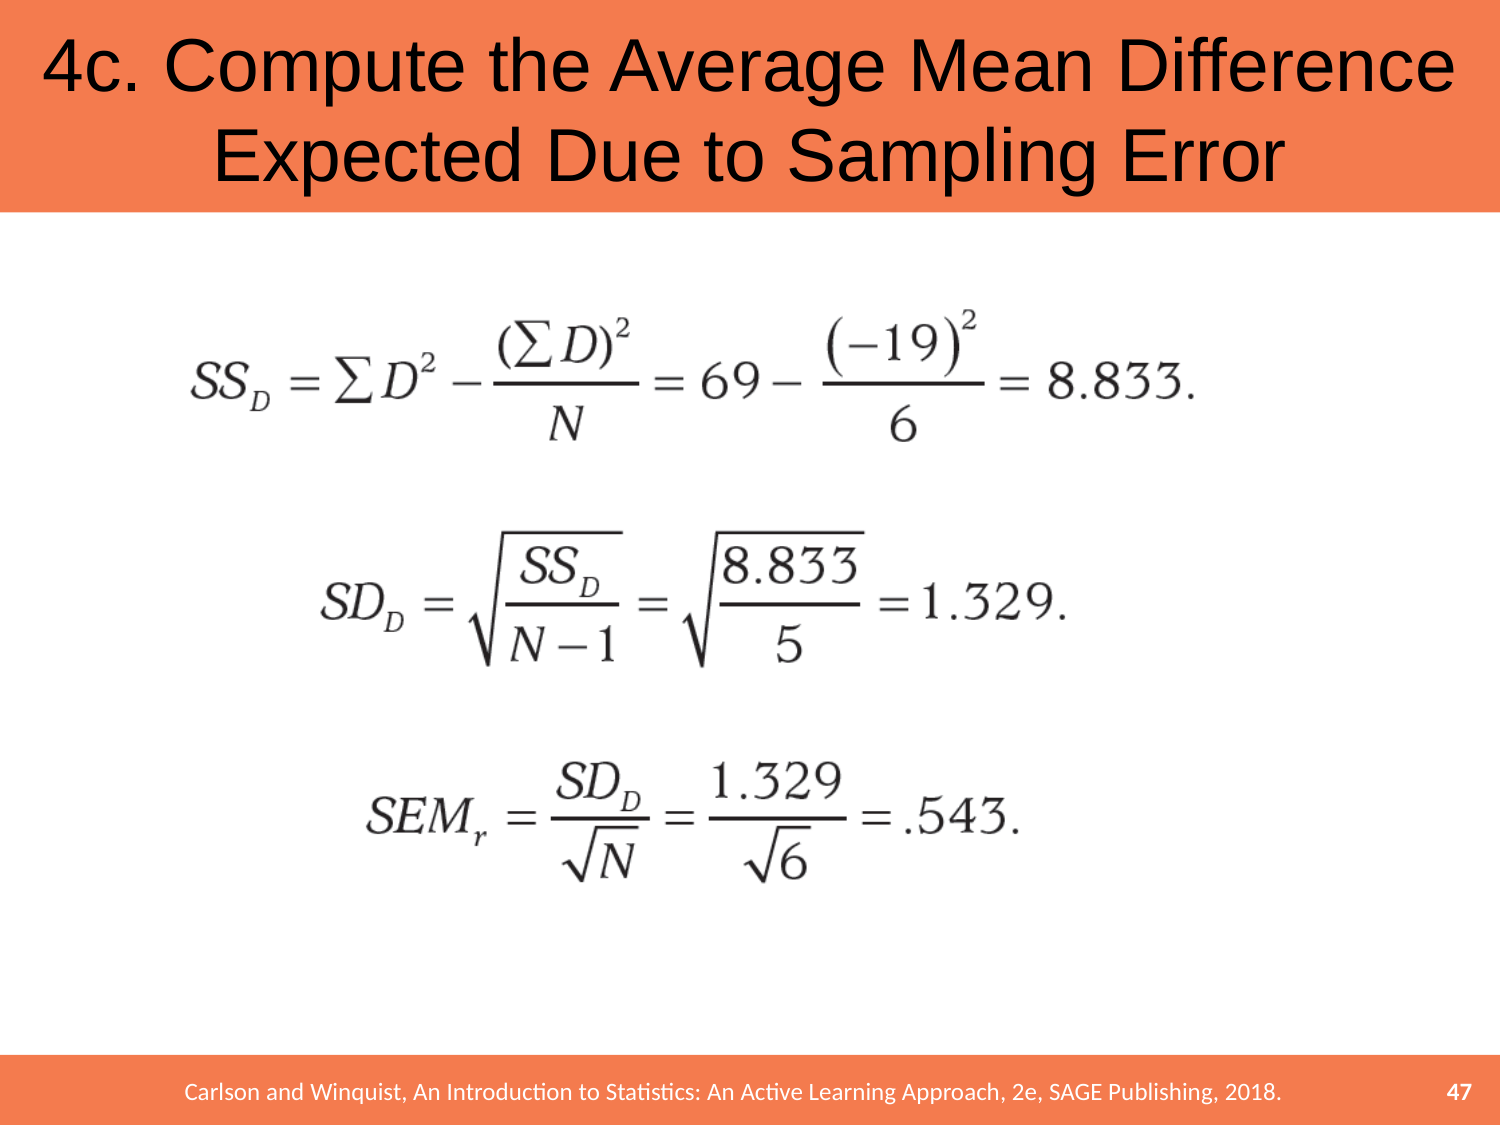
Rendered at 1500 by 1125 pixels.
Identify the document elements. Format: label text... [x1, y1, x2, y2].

slide_number 47 [1387, 1060, 1488, 1120]
footer Carlson and Winquist, An Introduction to Statistics: An Active Learning Approach, 2e, SAGE Publishing, 2018. [150, 1060, 1325, 1121]
title 4c. Compute the Average Mean Difference Expected Due to Sampling Error [12, 18, 1488, 194]
picture [147, 264, 1199, 902]
